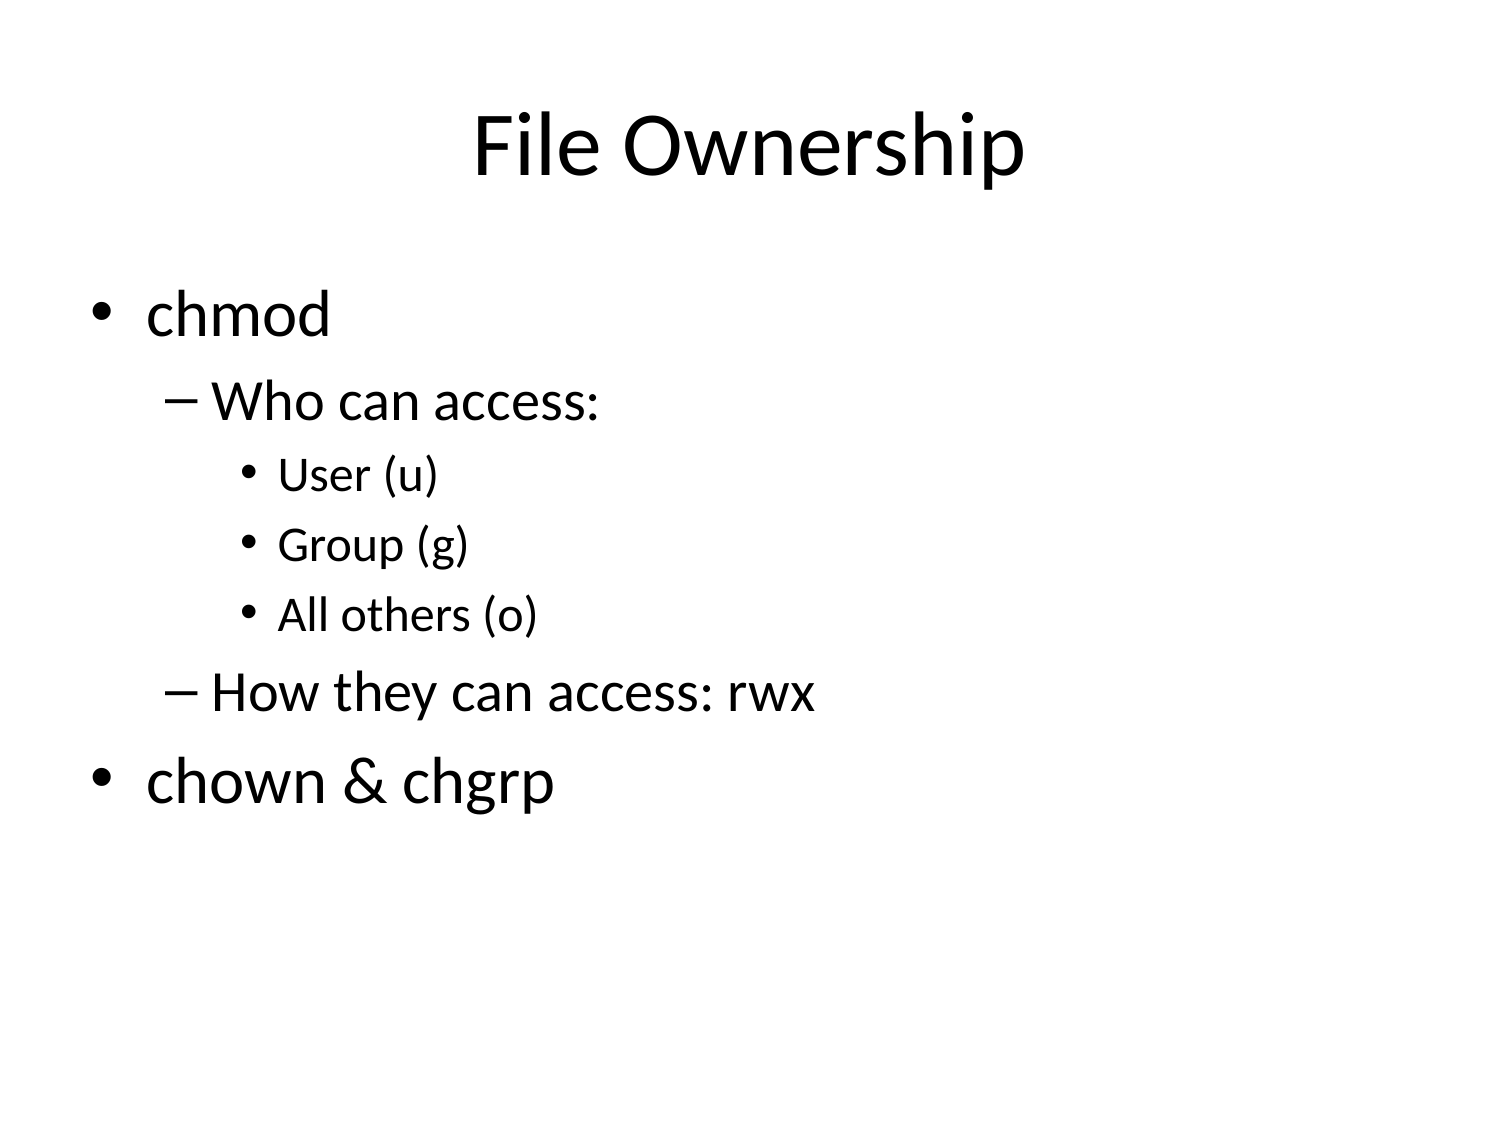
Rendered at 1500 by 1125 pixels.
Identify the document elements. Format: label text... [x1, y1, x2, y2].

list chmod Who can access: User (u) Group (g) All others (o) How they can access: rwx chown & chgrp [75, 262, 1425, 1005]
title File Ownership [75, 45, 1425, 233]
